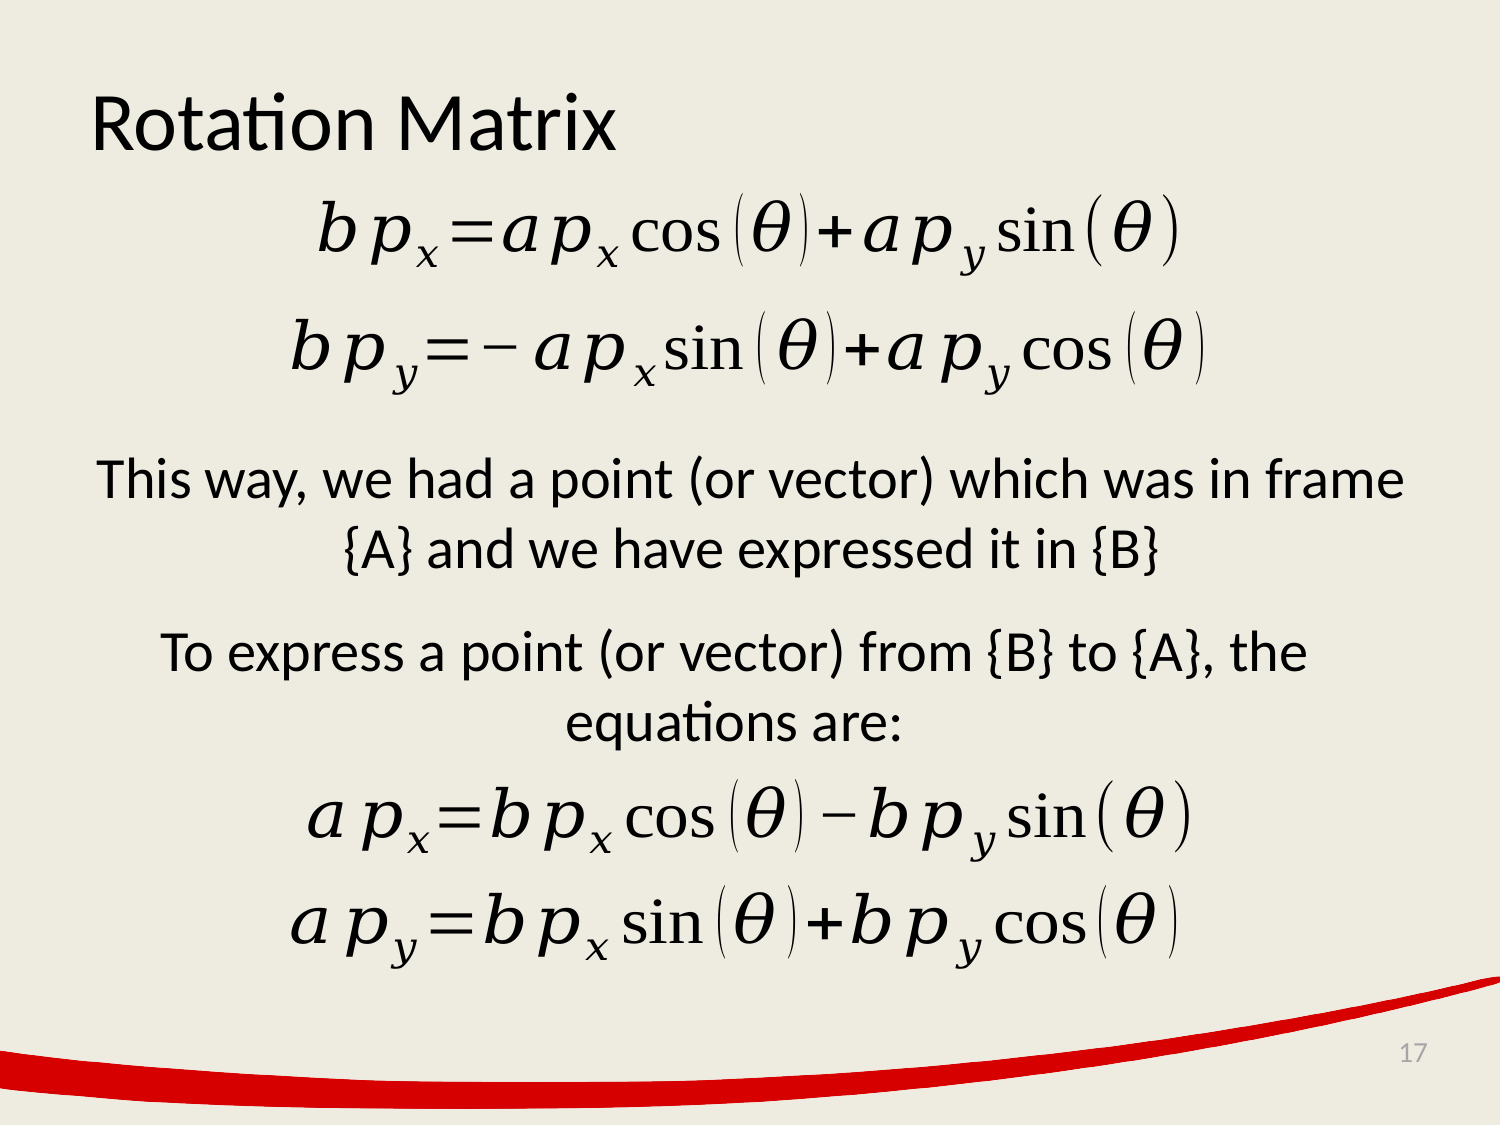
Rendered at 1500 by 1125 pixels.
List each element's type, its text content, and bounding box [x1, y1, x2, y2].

text_box This way, we had a point (or vector) which was in frame {A} and we have expressed it in {B} [66, 432, 1437, 588]
title Rotation Matrix [75, 45, 1425, 190]
list To express a point (or vector) from {B} to {A}, the equations are: [31, 605, 1438, 776]
picture [0, 972, 1500, 1109]
